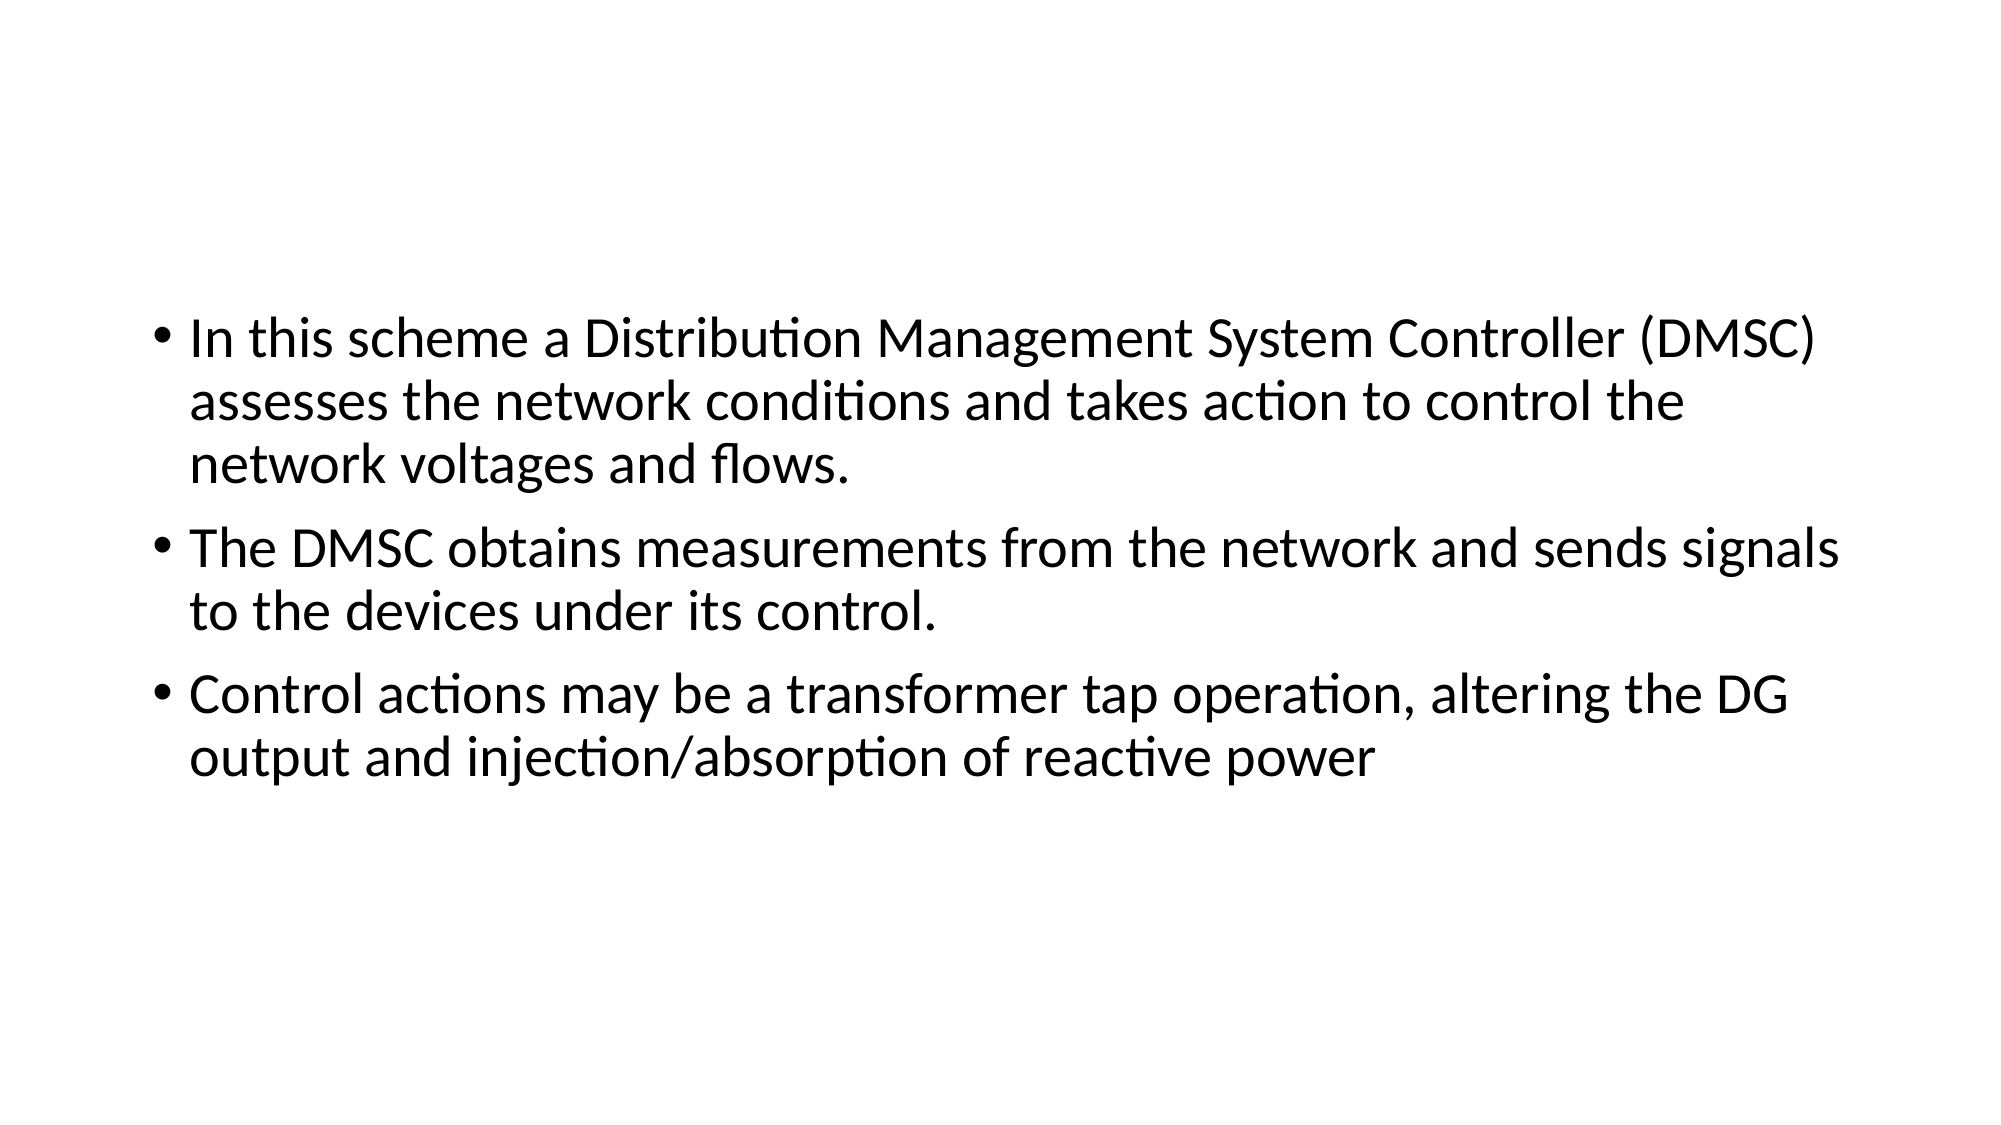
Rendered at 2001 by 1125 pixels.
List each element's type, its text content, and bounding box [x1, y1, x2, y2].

list In this scheme a Distribution Management System Controller (DMSC) assesses the network conditions and takes action to control the network voltages and flows. The DMSC obtains measurements from the network and sends signals to the devices under its control. Control actions may be a transformer tap operation, altering the DG output and injection/absorption of reactive power [137, 299, 1863, 1014]
